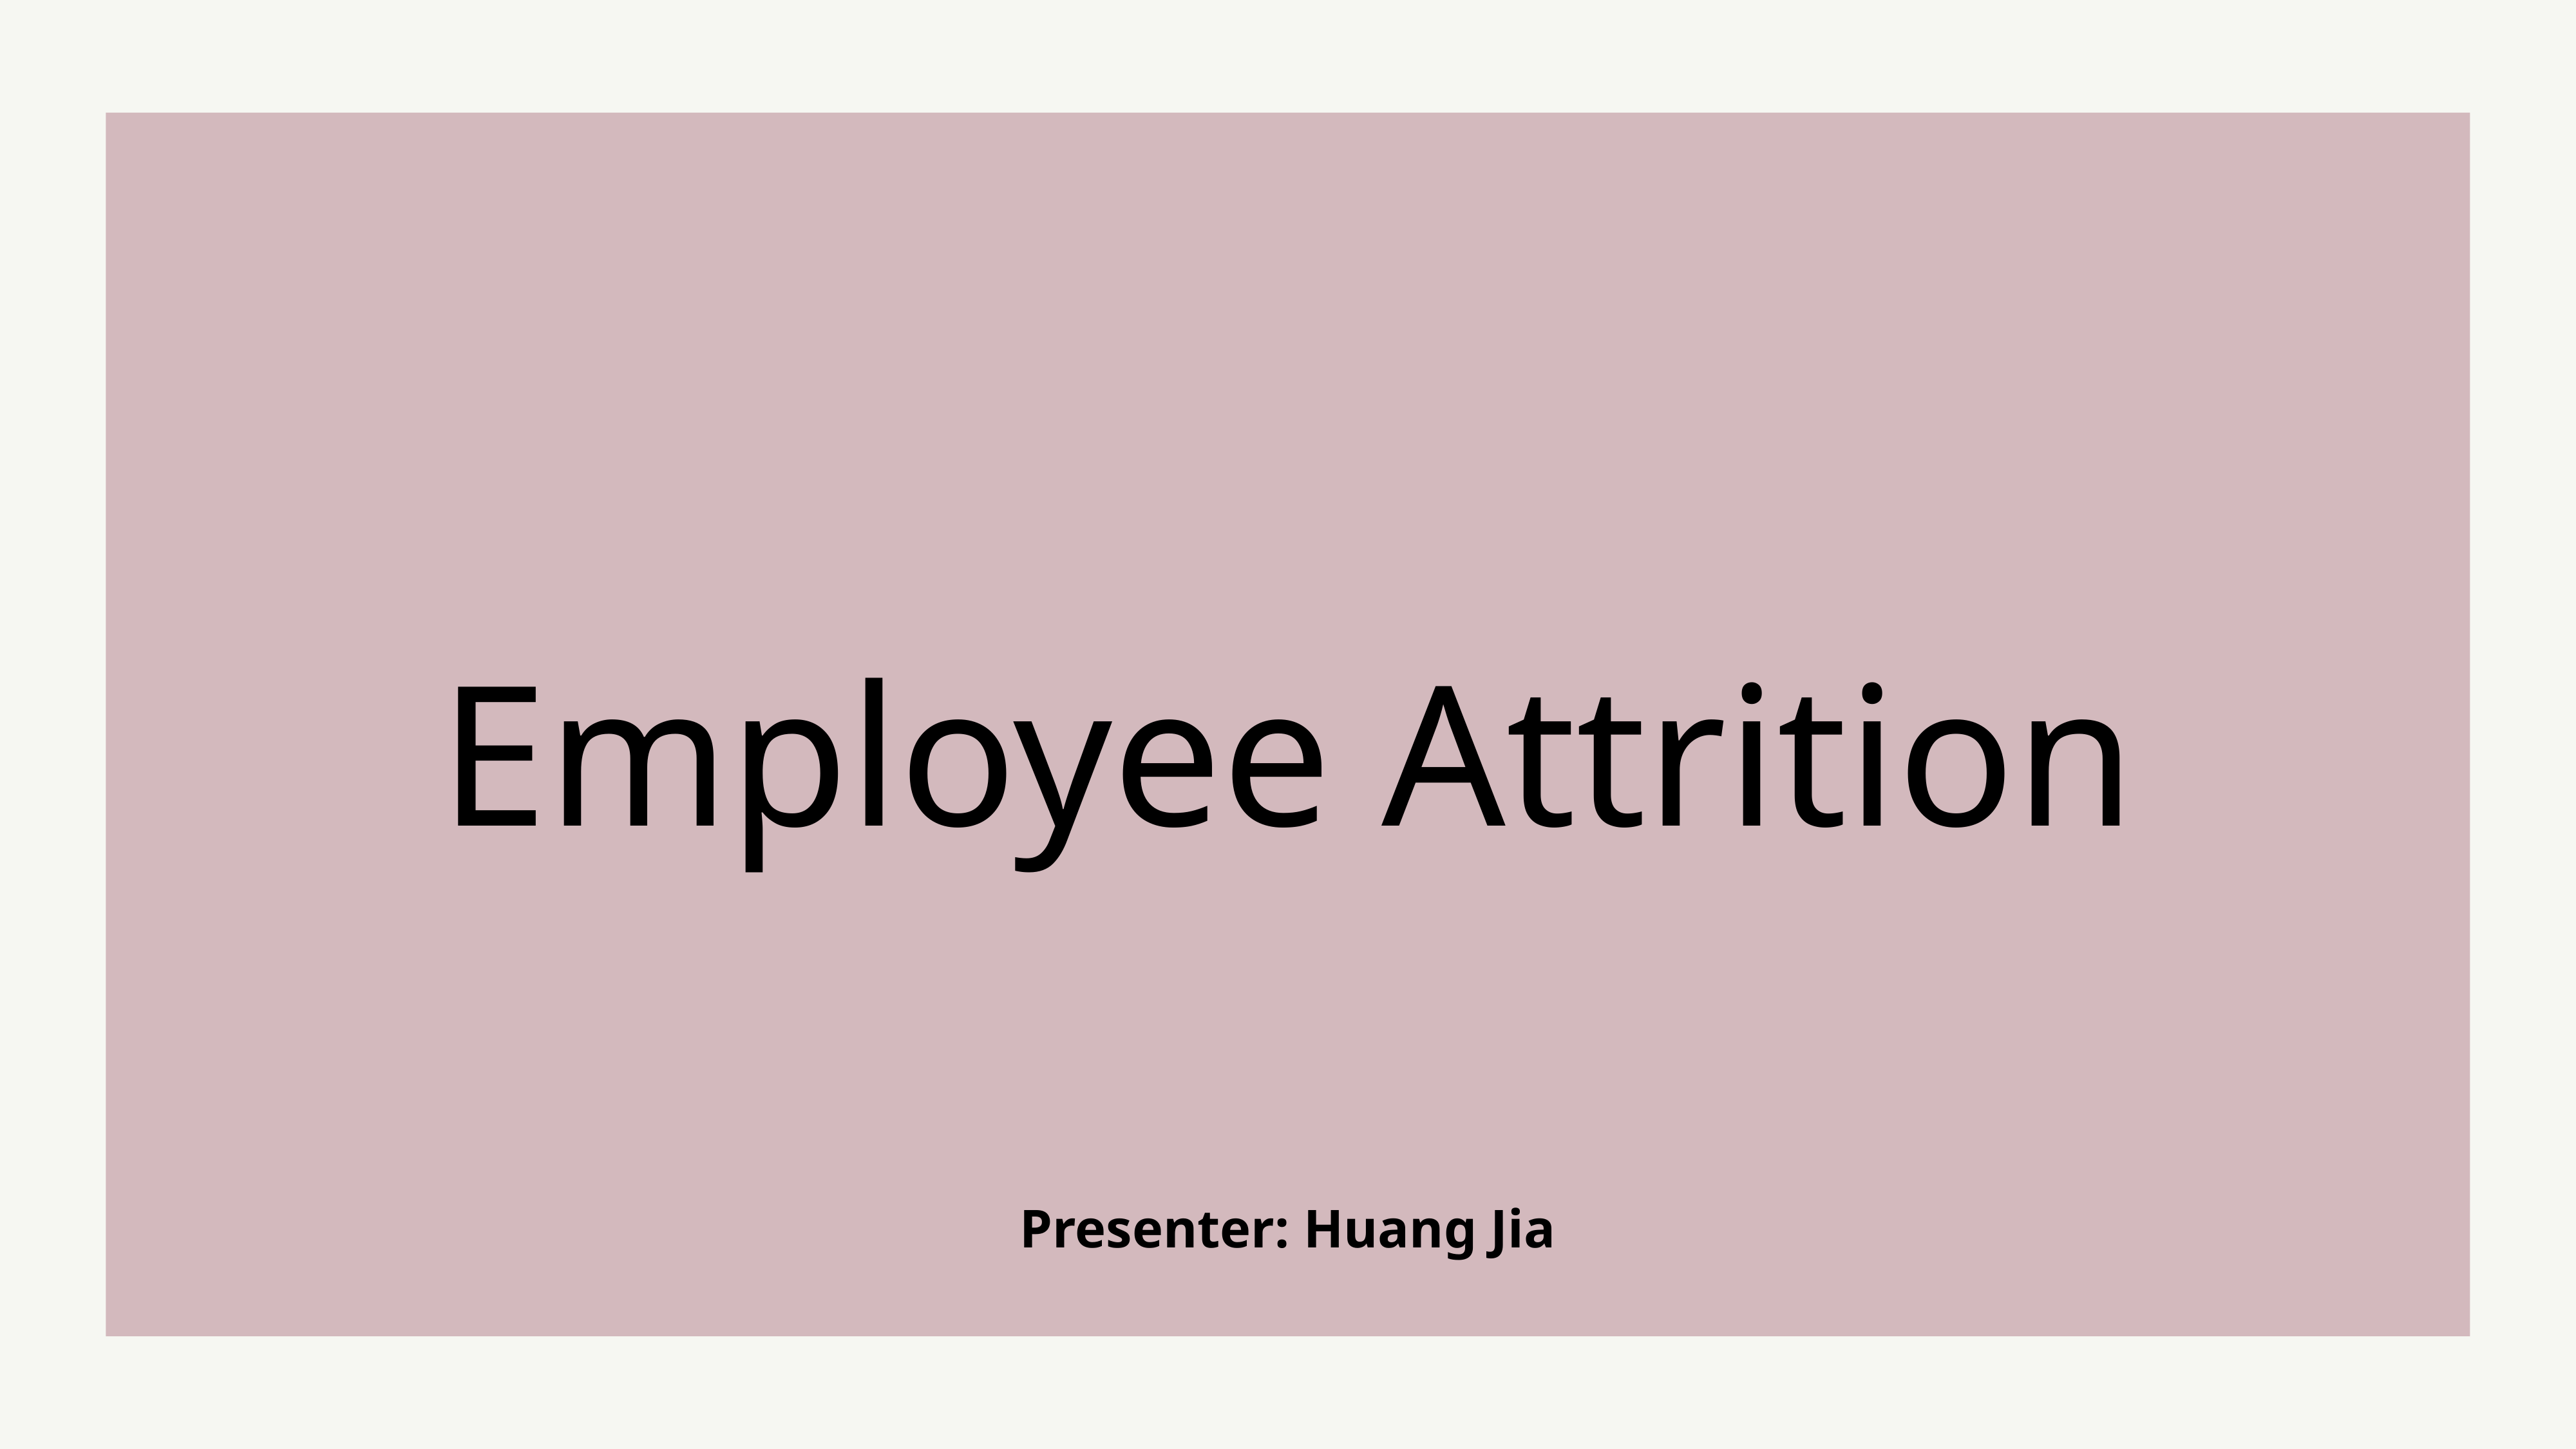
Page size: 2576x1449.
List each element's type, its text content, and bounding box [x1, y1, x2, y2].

title Employee Attrition [216, 302, 2359, 869]
list Presenter: Huang Jia [216, 1186, 2359, 1276]
